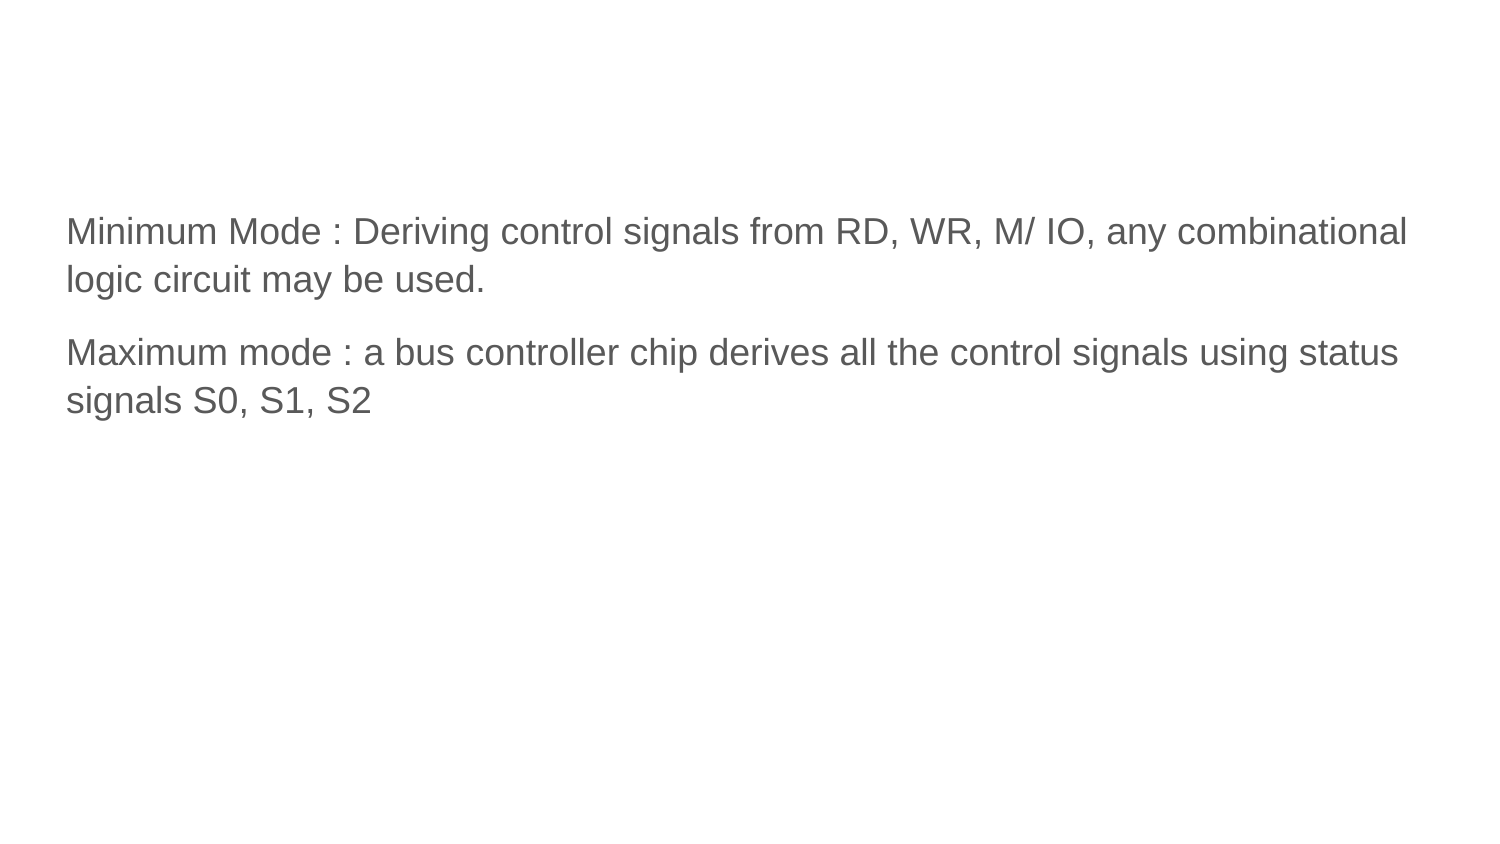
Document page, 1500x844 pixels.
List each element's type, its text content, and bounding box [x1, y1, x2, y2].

list Minimum Mode : Deriving control signals from RD, WR, M/ IO, any combinational logic circuit may be used. Maximum mode : a bus controller chip derives all the control signals using status signals S0, S1, S2 [51, 189, 1449, 750]
